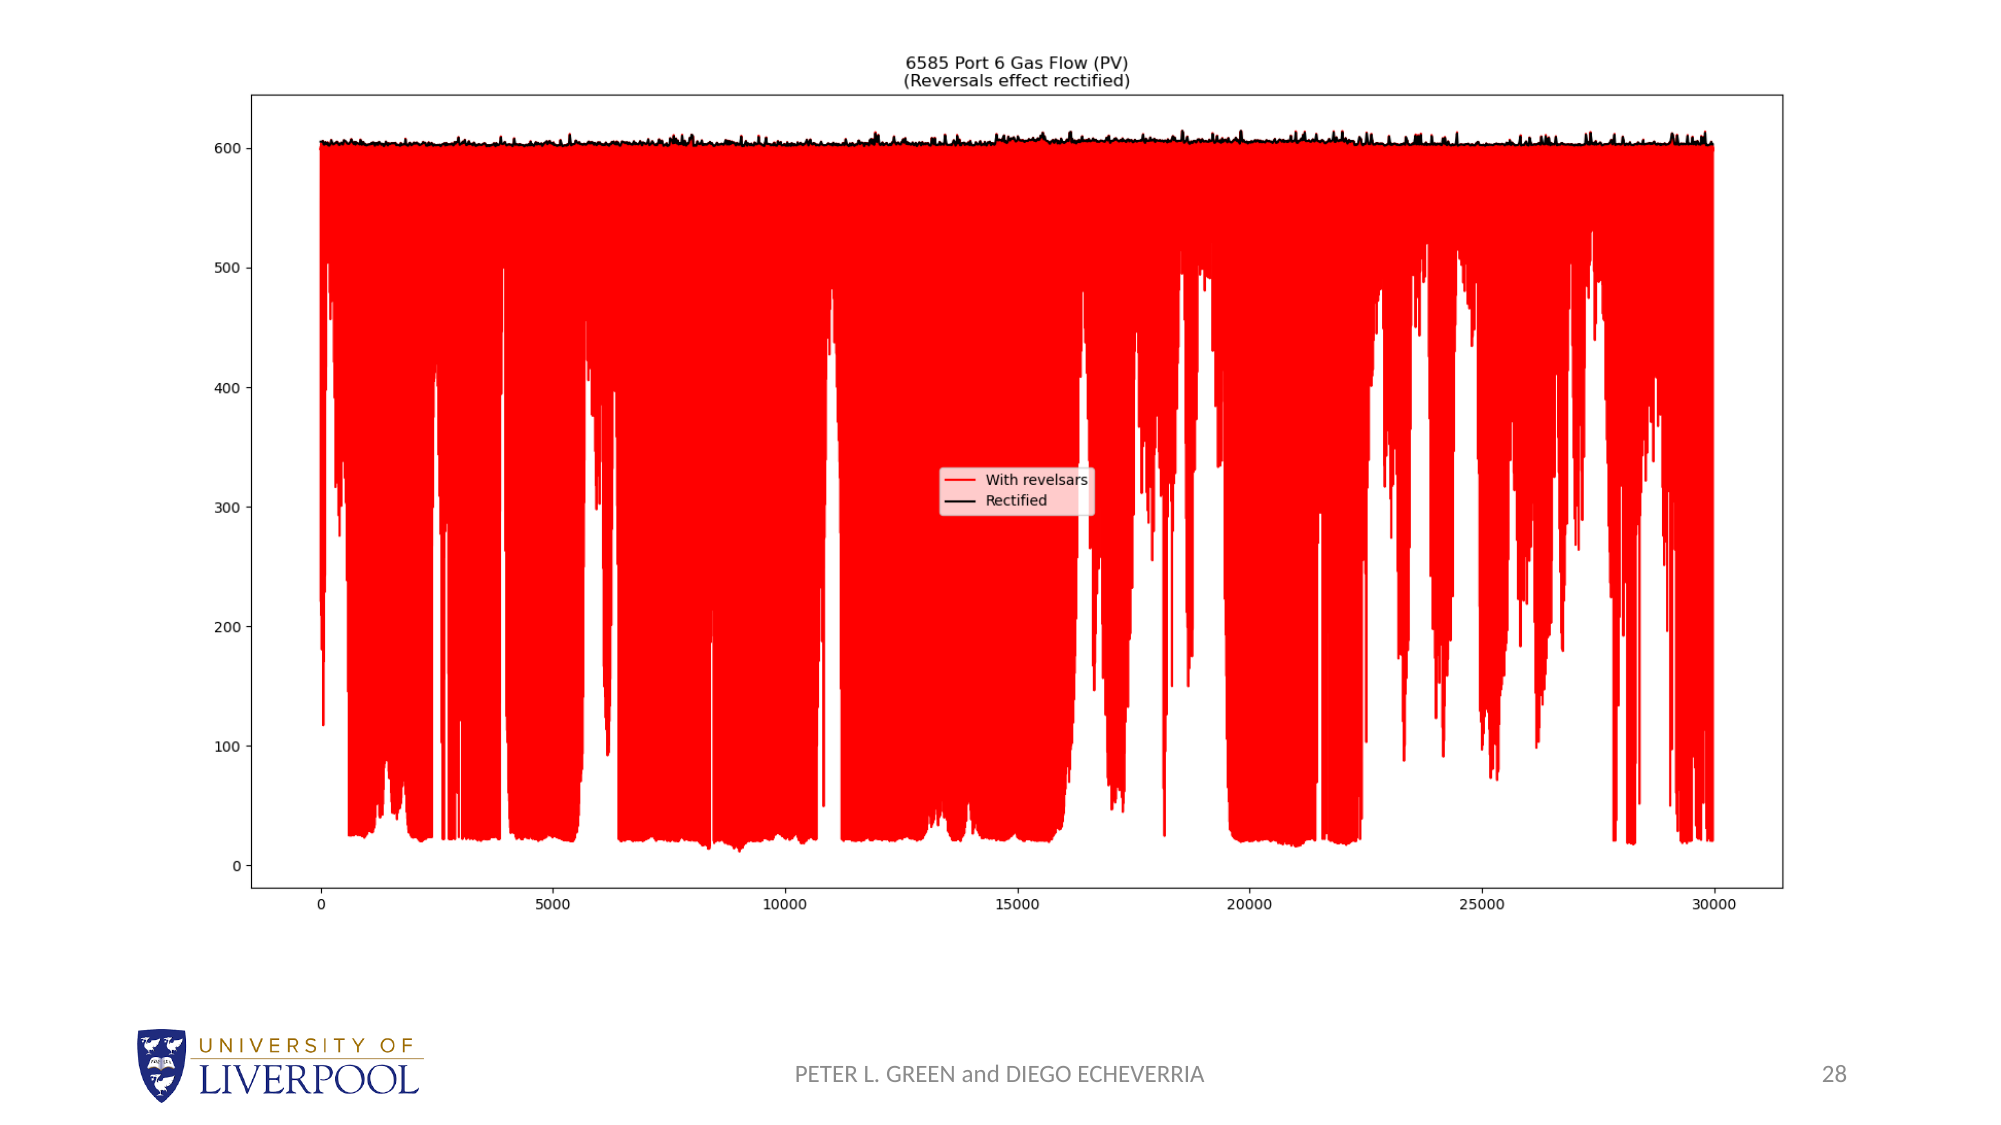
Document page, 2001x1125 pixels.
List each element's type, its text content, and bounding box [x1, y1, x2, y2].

slide_number 28 [1412, 1042, 1863, 1103]
picture [137, 1029, 424, 1103]
picture [210, 52, 1790, 914]
footer PETER L. GREEN and DIEGO ECHEVERRIA [662, 1042, 1338, 1103]
